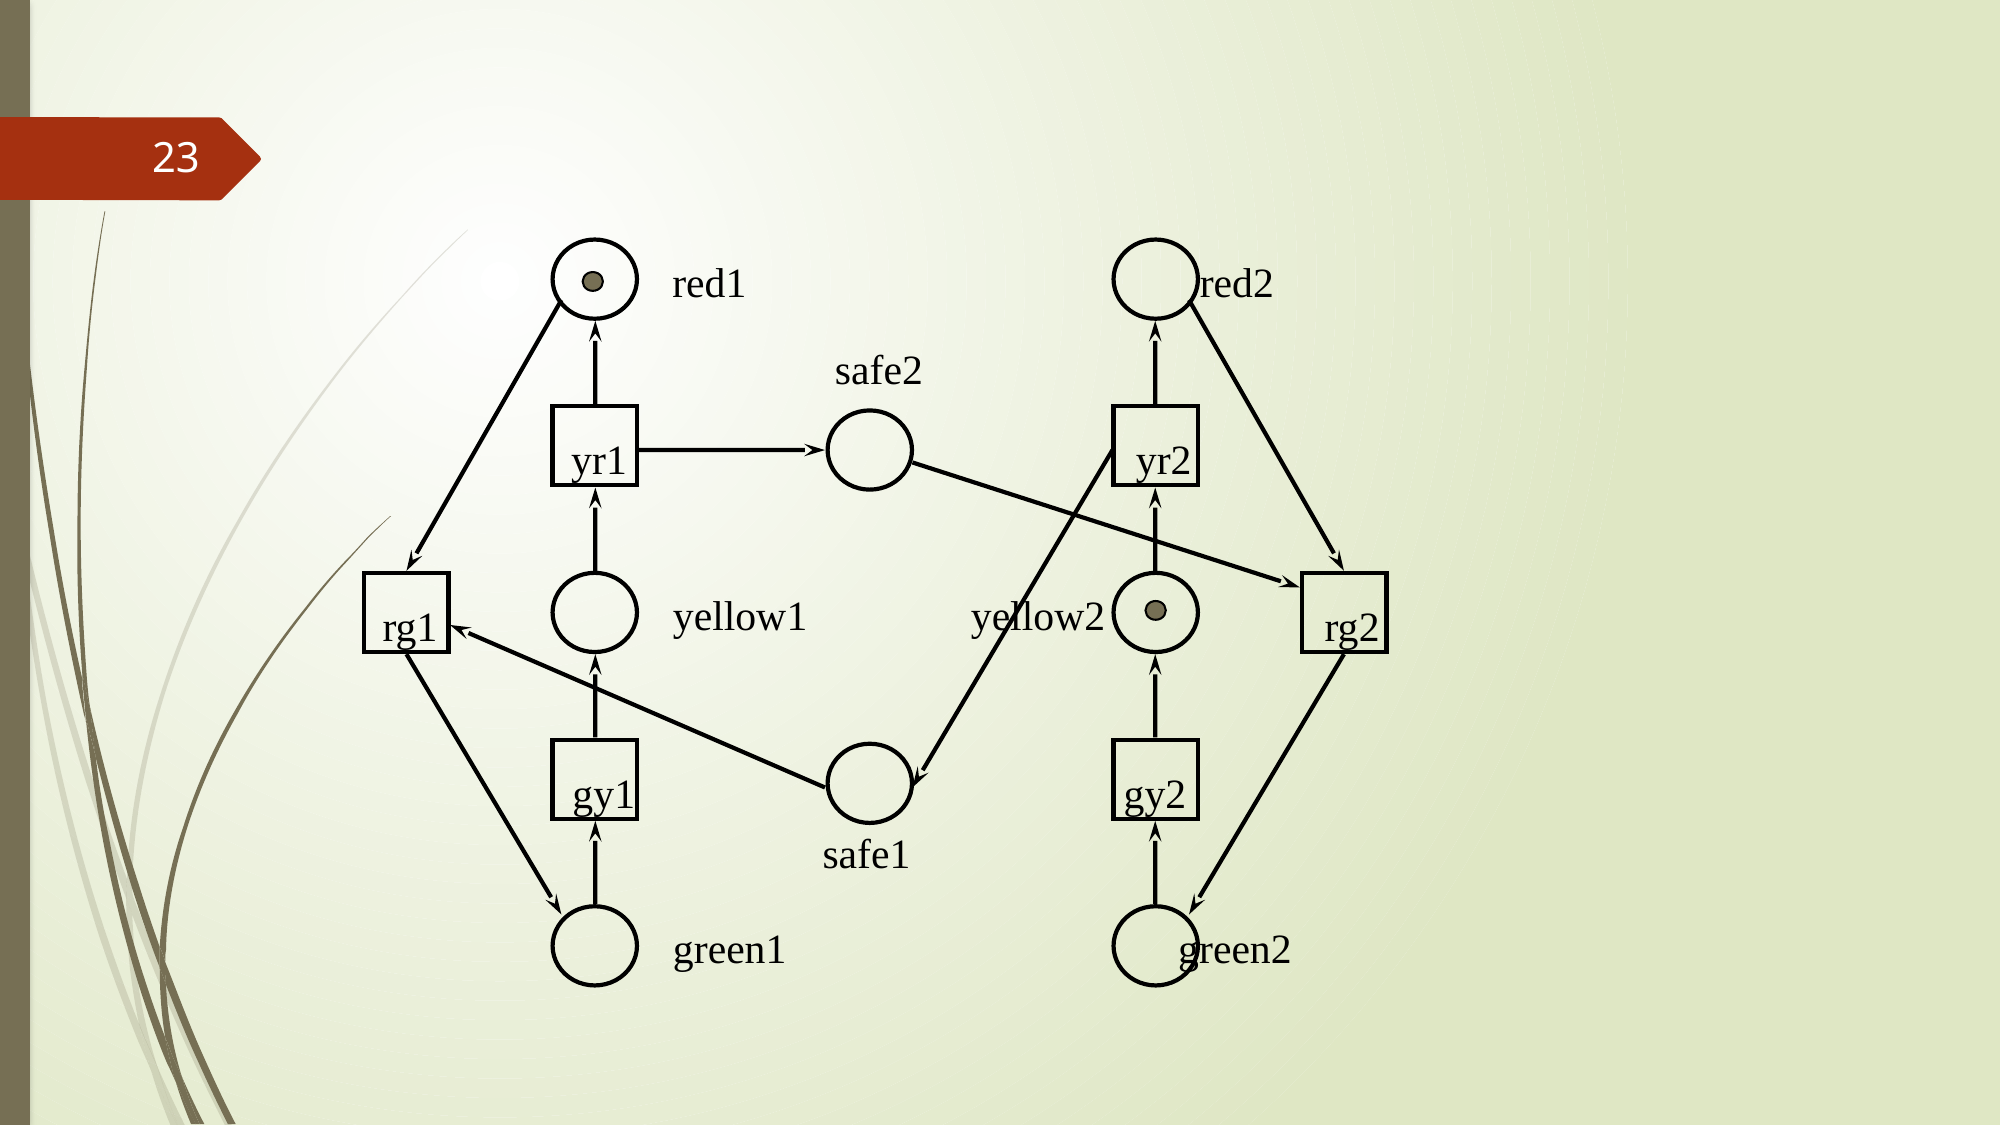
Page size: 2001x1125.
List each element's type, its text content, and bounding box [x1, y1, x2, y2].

text_box green2 [1163, 920, 1308, 981]
text_box [552, 739, 637, 819]
text_box [552, 906, 637, 986]
text_box red2 [1184, 304, 1196, 314]
text_box yellow2 [882, 586, 1031, 648]
text_box [1145, 601, 1166, 620]
text_box [552, 406, 637, 486]
text_box [450, 624, 472, 639]
text_box red2 [1189, 253, 1290, 314]
text_box safe1 [807, 824, 926, 886]
text_box yellow2 [996, 586, 1121, 648]
text_box [1149, 825, 1162, 842]
text_box [1113, 239, 1198, 319]
text_box rg1 [367, 597, 454, 658]
text_box [545, 893, 562, 915]
text_box [552, 572, 637, 653]
text_box [827, 743, 912, 823]
text_box [589, 320, 602, 342]
text_box yr1 [555, 430, 643, 491]
text_box gy1 [557, 764, 651, 825]
text_box [1113, 739, 1198, 764]
text_box [912, 766, 929, 788]
text_box [1149, 491, 1162, 509]
text_box rg2 [1278, 597, 1396, 658]
text_box [589, 825, 602, 842]
text_box [364, 572, 449, 653]
text_box green1 [657, 920, 803, 981]
text_box [589, 654, 602, 675]
text_box [552, 239, 637, 319]
text_box yr2 [1089, 430, 1208, 491]
text_box red1 [657, 253, 762, 314]
text_box [1328, 549, 1344, 571]
slide_number 23 [87, 129, 216, 190]
text_box [827, 410, 912, 490]
text_box [1113, 906, 1188, 986]
text_box gy2 [1076, 764, 1202, 825]
text_box [1149, 320, 1162, 342]
text_box [1113, 406, 1198, 430]
text_box [406, 549, 423, 571]
text_box yellow1 [657, 586, 824, 648]
text_box [1121, 572, 1198, 653]
text_box [1149, 654, 1162, 675]
text_box [589, 491, 602, 509]
text_box [804, 443, 826, 457]
text_box [1278, 575, 1300, 588]
text_box [582, 272, 603, 291]
text_box [1302, 572, 1387, 653]
text_box [1189, 893, 1205, 915]
text_box safe2 [819, 341, 939, 402]
